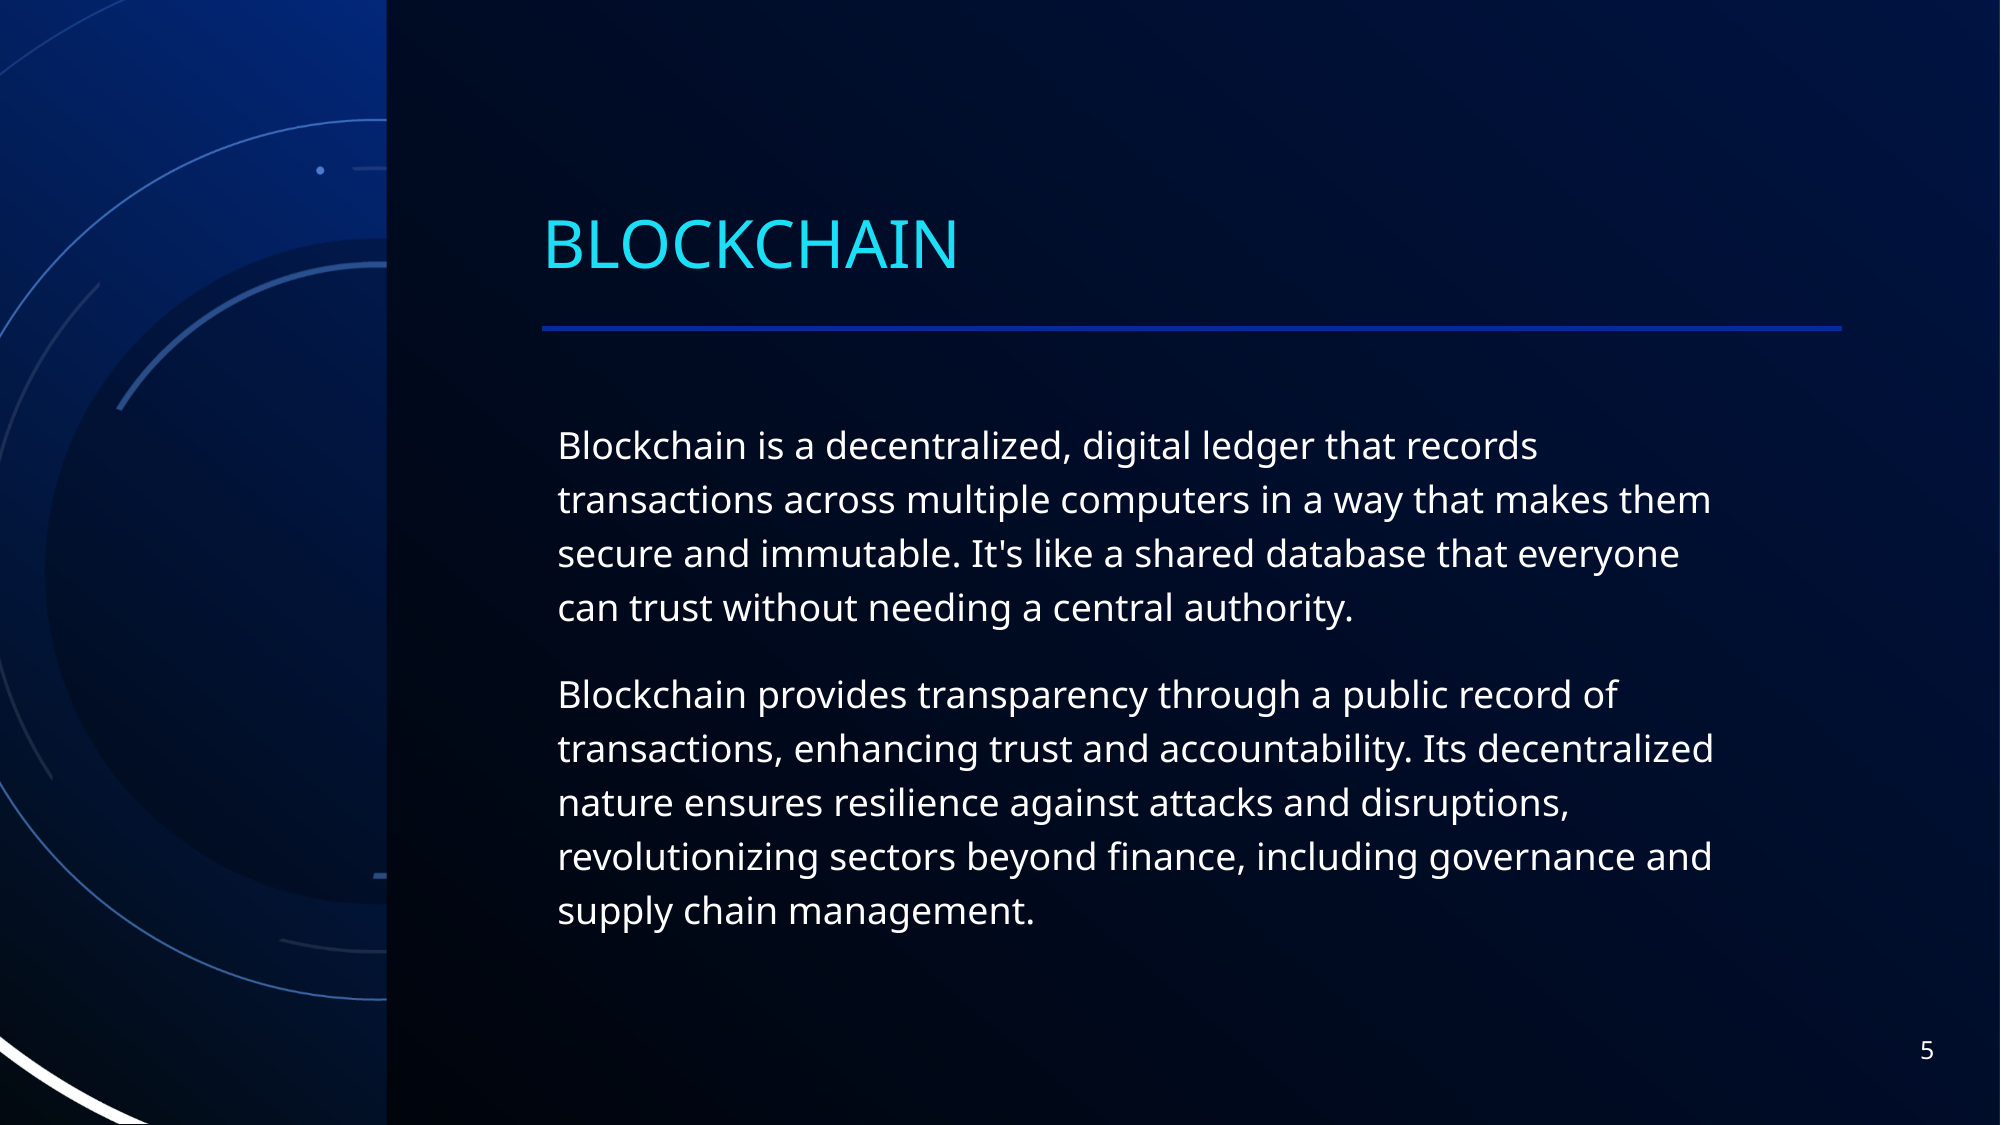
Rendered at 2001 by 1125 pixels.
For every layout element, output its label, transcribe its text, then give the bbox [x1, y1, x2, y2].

list Blockchain is a decentralized, digital ledger that records transactions across multiple computers in a way that makes them secure and immutable. It's like a shared database that everyone can trust without needing a central authority. Blockchain provides transparency through a public record of transactions, enhancing trust and accountability. Its decentralized nature ensures resilience against attacks and disruptions, revolutionizing sectors beyond finance, including governance and supply chain management. [542, 405, 1760, 1009]
picture [0, 0, 387, 1124]
title BlockChain [542, 18, 1760, 291]
slide_number 5 [1499, 1021, 1950, 1082]
